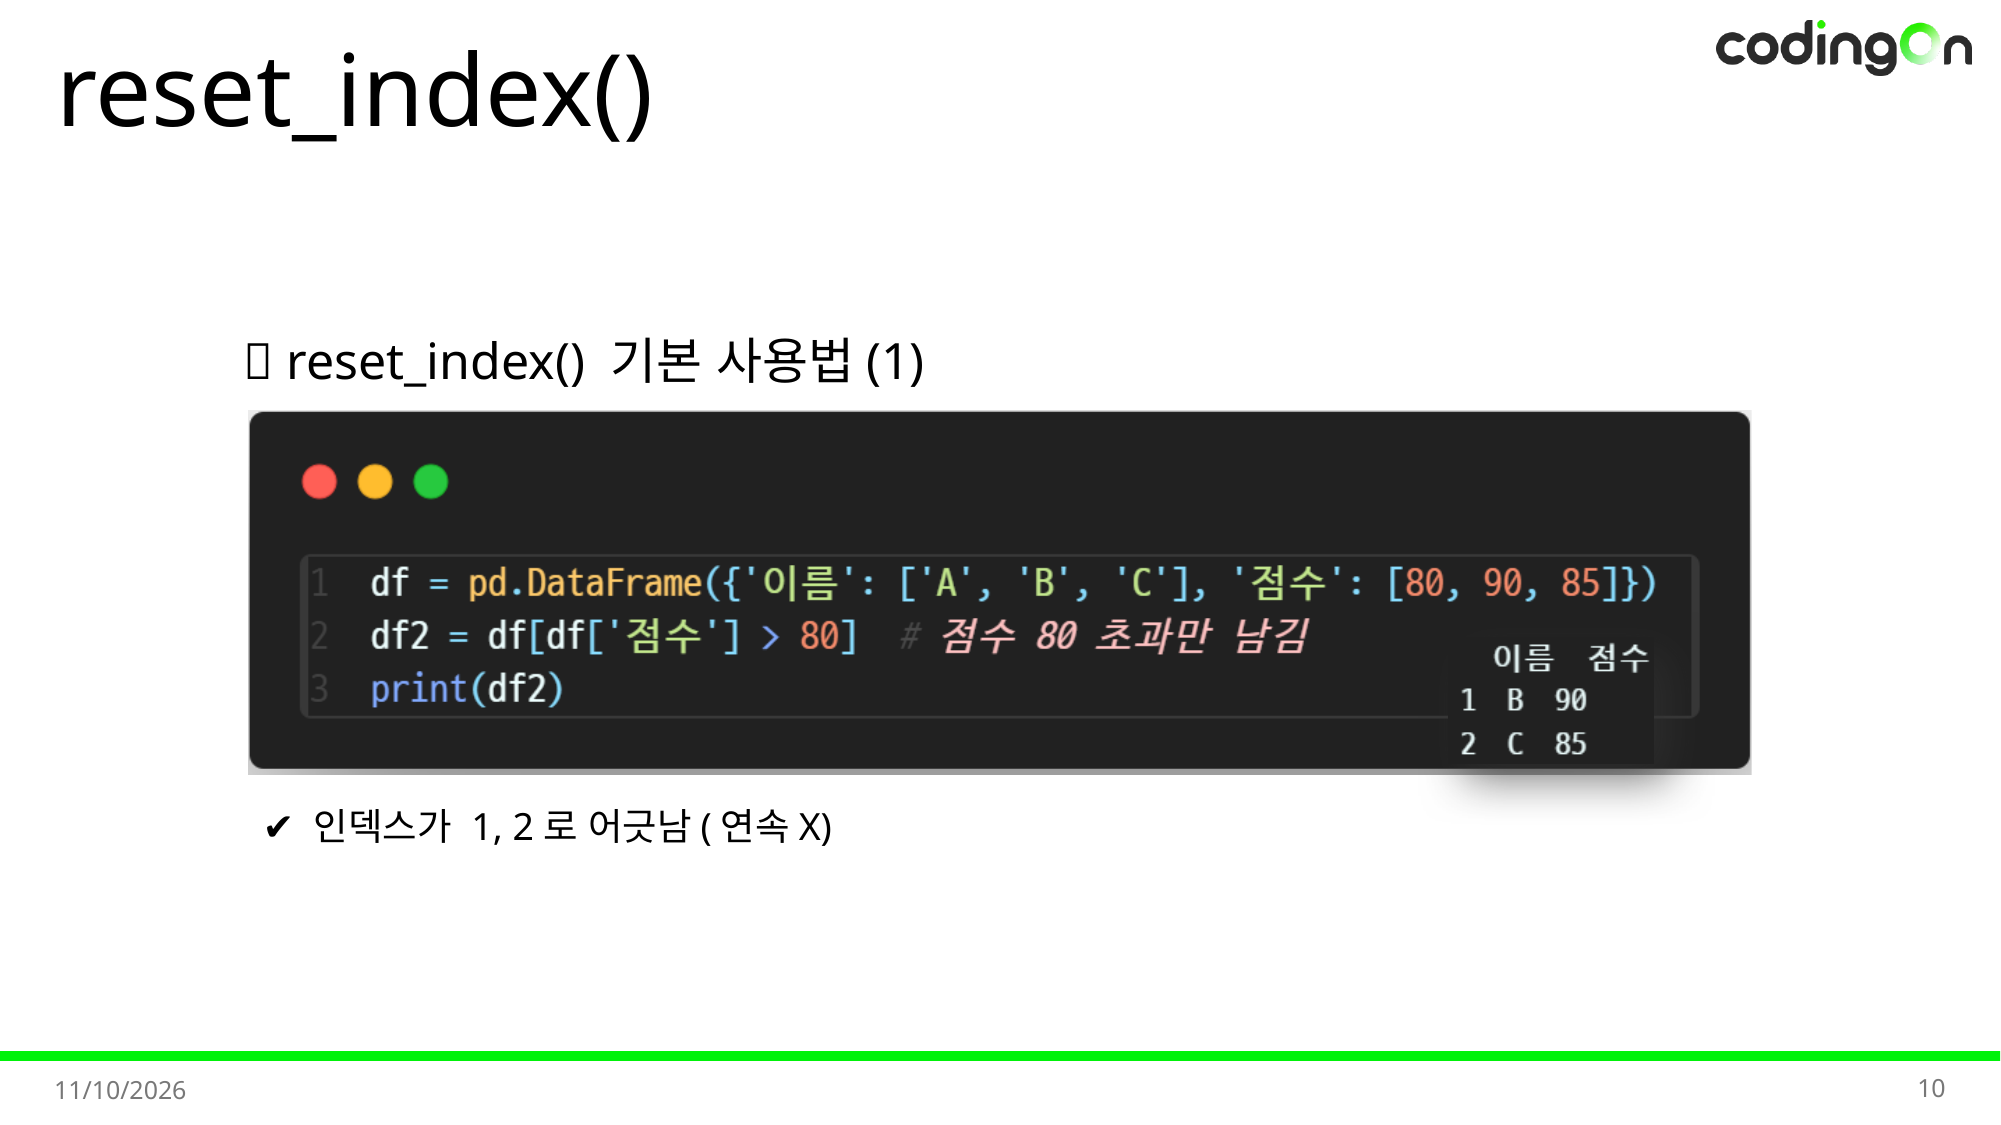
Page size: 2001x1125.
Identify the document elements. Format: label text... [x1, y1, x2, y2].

picture [1767, 20, 1972, 76]
text_box ✅ reset_index() 기본 사용법(1) [228, 321, 985, 397]
picture [248, 410, 1752, 775]
text_box ✔️ 인덱스가 1, 2로 어긋남(연속X) [248, 775, 1514, 856]
slide_number 10 [1510, 1059, 1961, 1120]
title reset_index() [41, 0, 1767, 188]
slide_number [39, 1061, 490, 1122]
